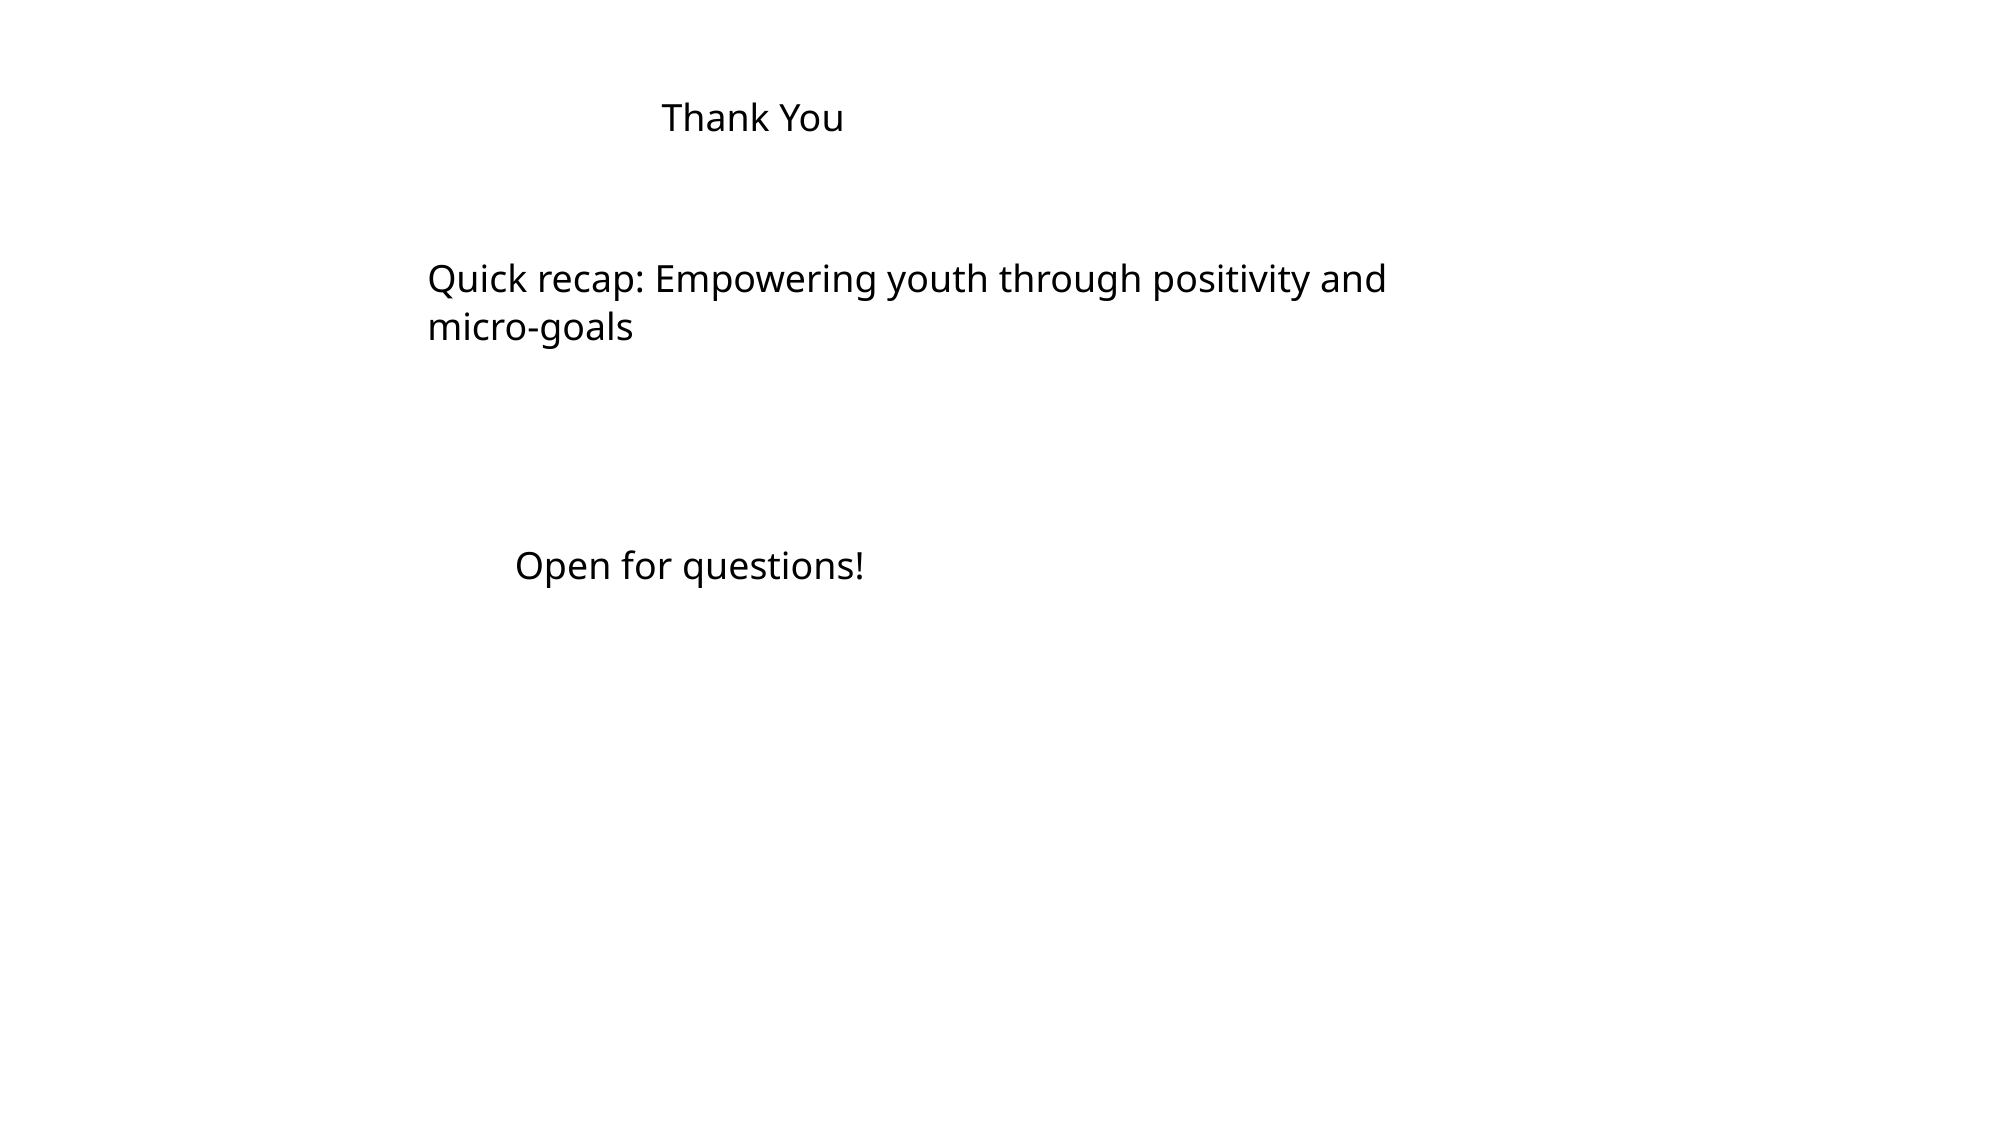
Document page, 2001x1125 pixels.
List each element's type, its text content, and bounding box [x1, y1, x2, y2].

text_box Quick recap: Empowering youth through positivity and micro-goals [412, 244, 1413, 356]
text_box Thank You [646, 86, 1647, 147]
text_box Open for questions! [500, 531, 1500, 595]
